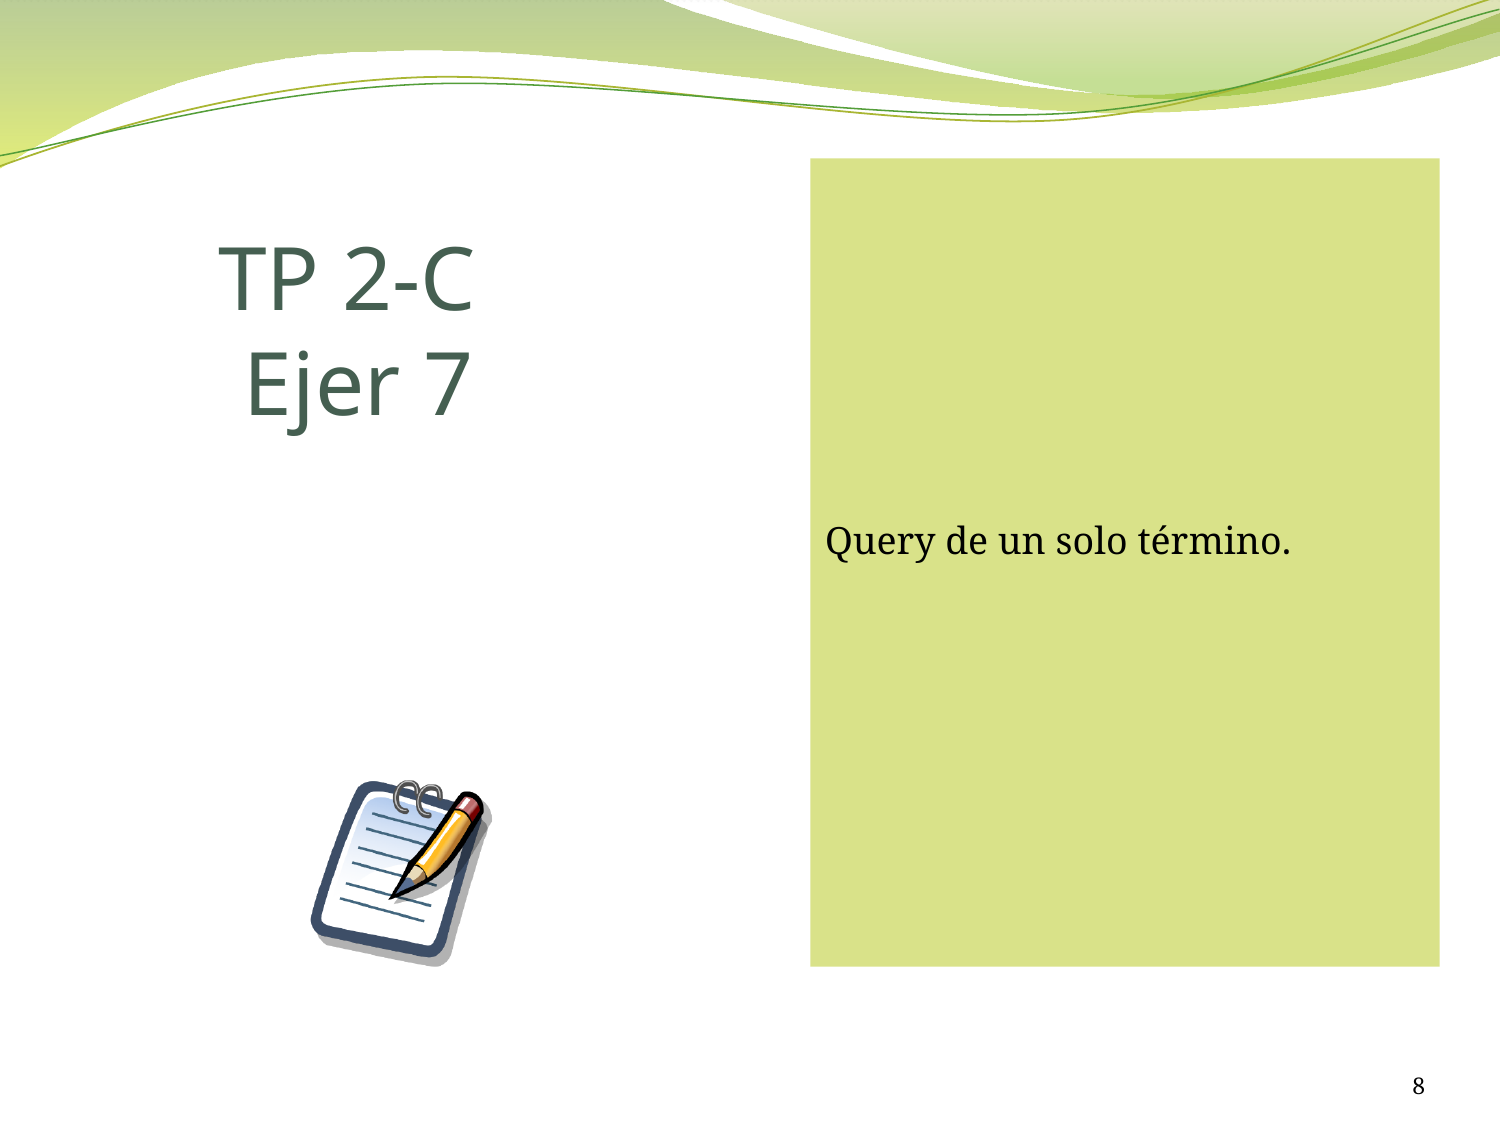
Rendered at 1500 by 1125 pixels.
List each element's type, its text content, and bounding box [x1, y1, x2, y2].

picture [308, 778, 497, 967]
slide_number 8 [1387, 1017, 1478, 1104]
title TP 2-C Ejer 7 [26, 106, 691, 449]
list Query de un solo término. [810, 158, 1440, 967]
